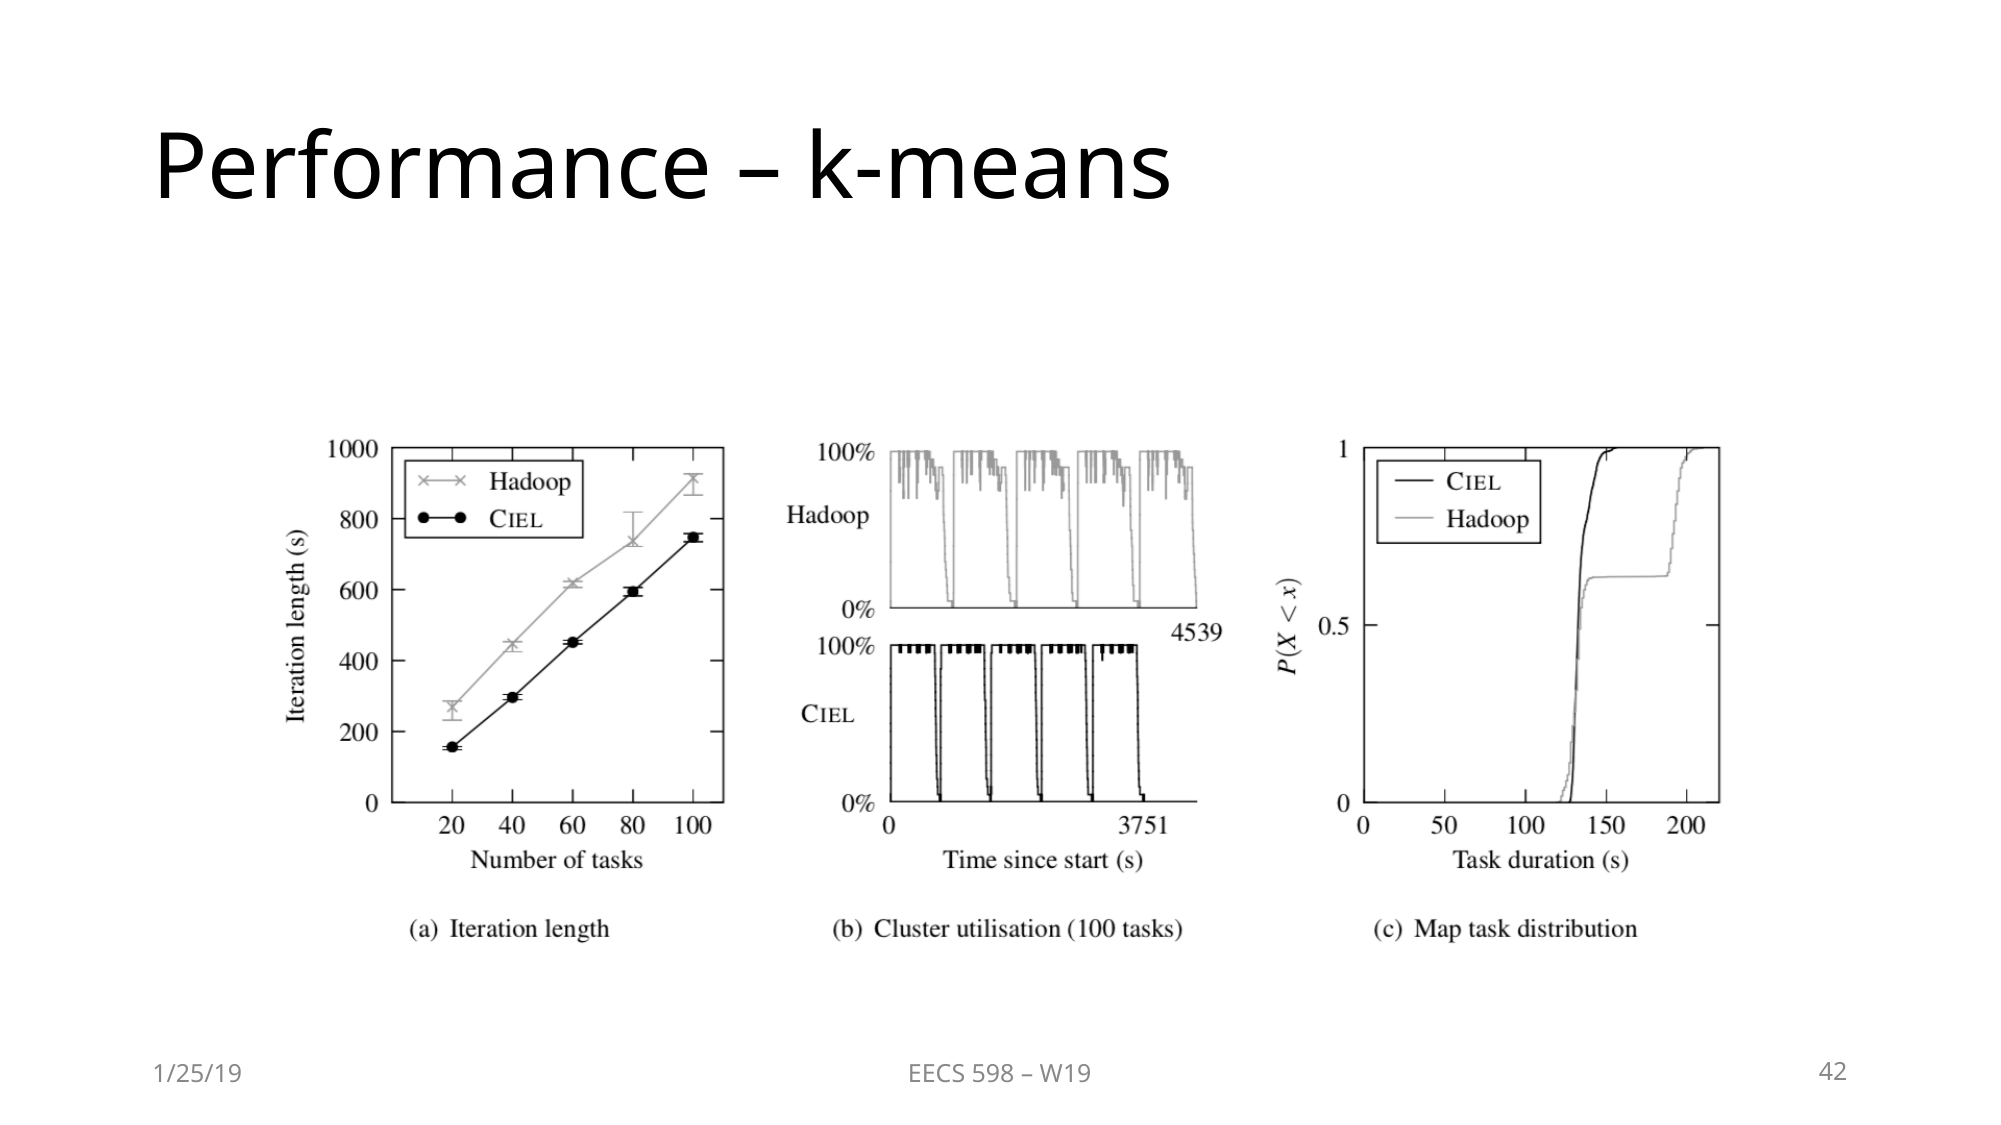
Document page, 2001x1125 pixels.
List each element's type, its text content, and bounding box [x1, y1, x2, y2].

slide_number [137, 1042, 588, 1103]
slide_number 42 [1412, 1042, 1863, 1103]
picture [168, 299, 1832, 990]
title Performance – k-means [137, 59, 1863, 278]
footer EECS 598 – W19 [662, 1042, 1338, 1103]
